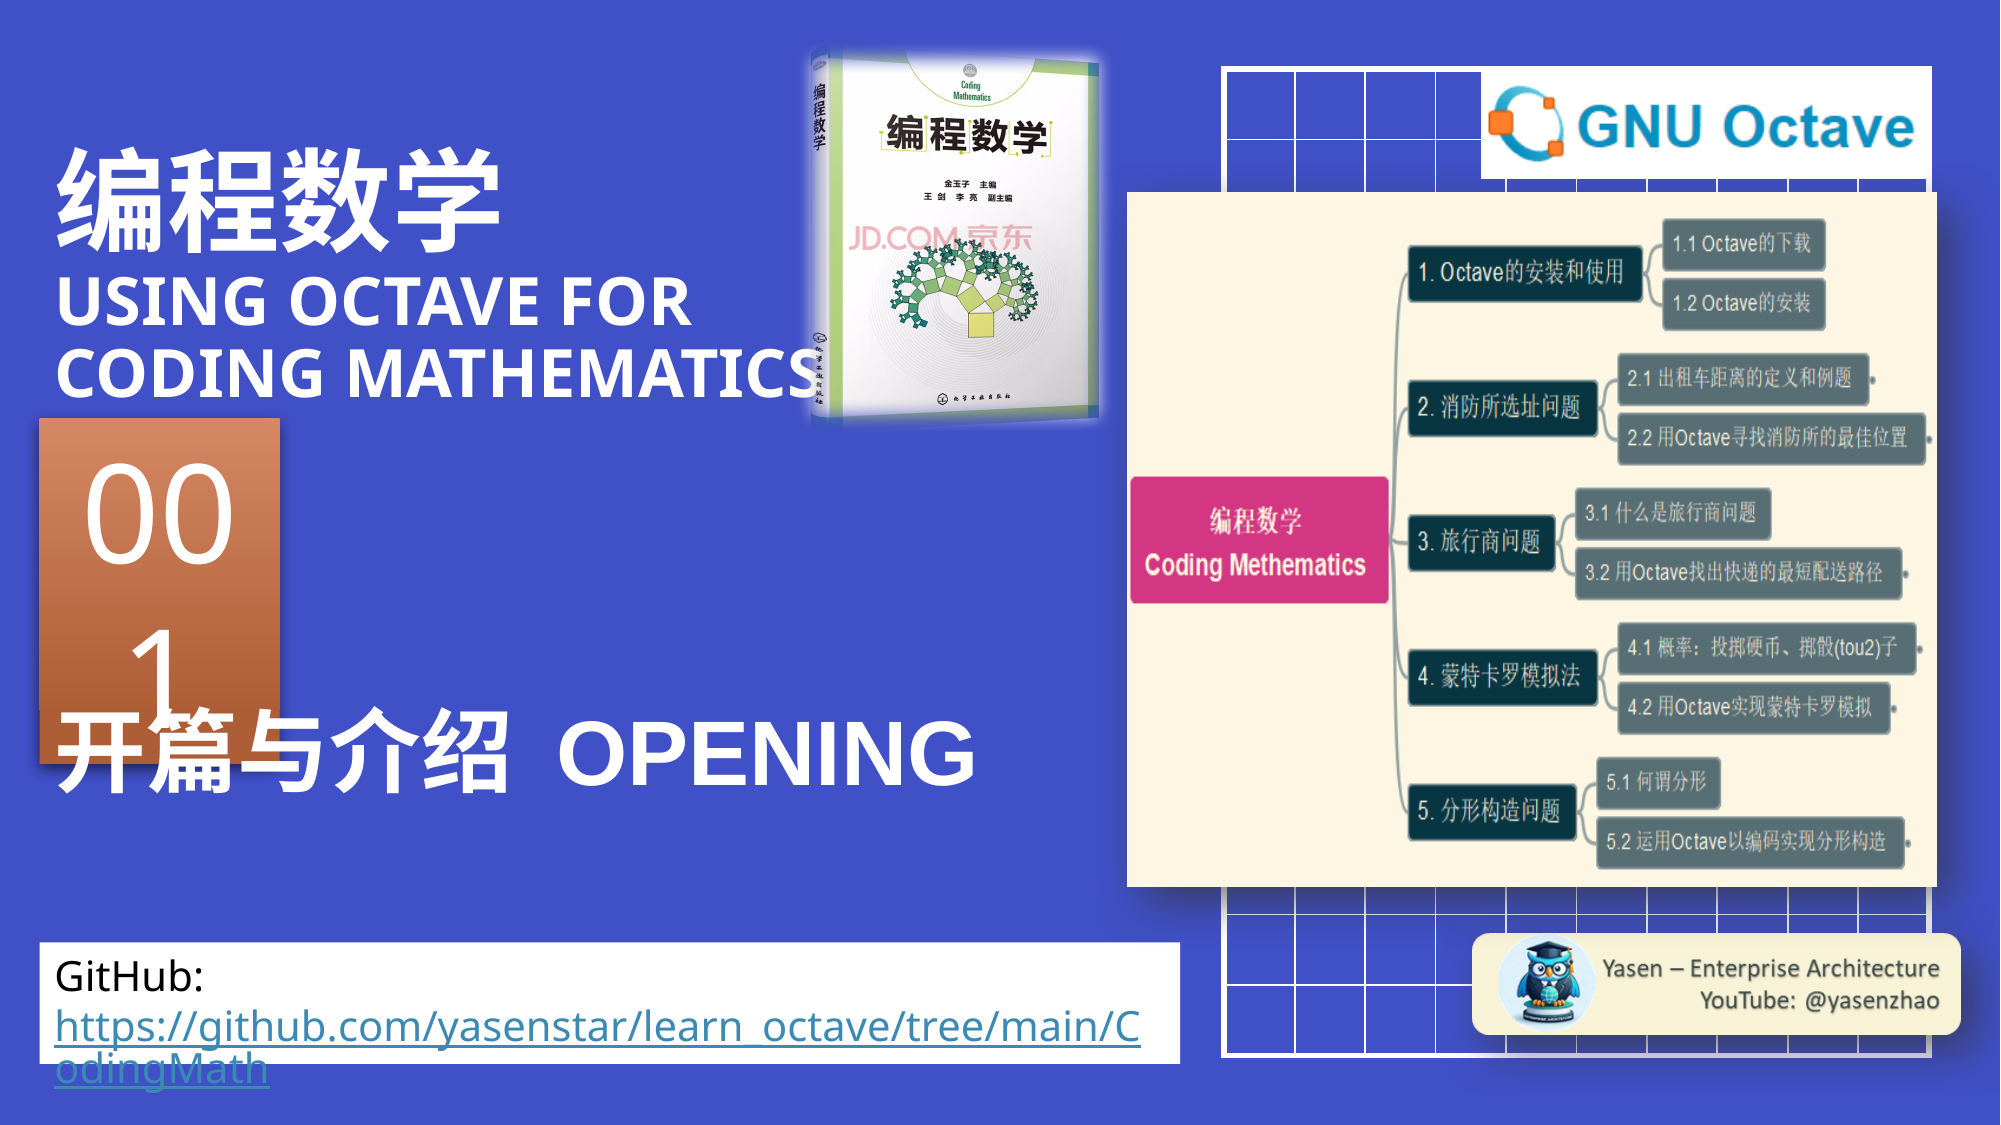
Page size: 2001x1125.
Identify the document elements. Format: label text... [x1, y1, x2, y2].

text_box GitHub: https://github.com/yasenstar/learn_octave/tree/main/CodingMath [39, 942, 1181, 1064]
text_box 开篇与介绍 Opening [39, 600, 1120, 910]
title 编程数学 Using Octave for Coding Mathematics [39, 55, 789, 420]
picture [795, 39, 1116, 435]
picture [1480, 68, 1927, 180]
text_box 001 [39, 418, 280, 600]
picture [1126, 192, 1937, 888]
picture [1471, 932, 1961, 1036]
